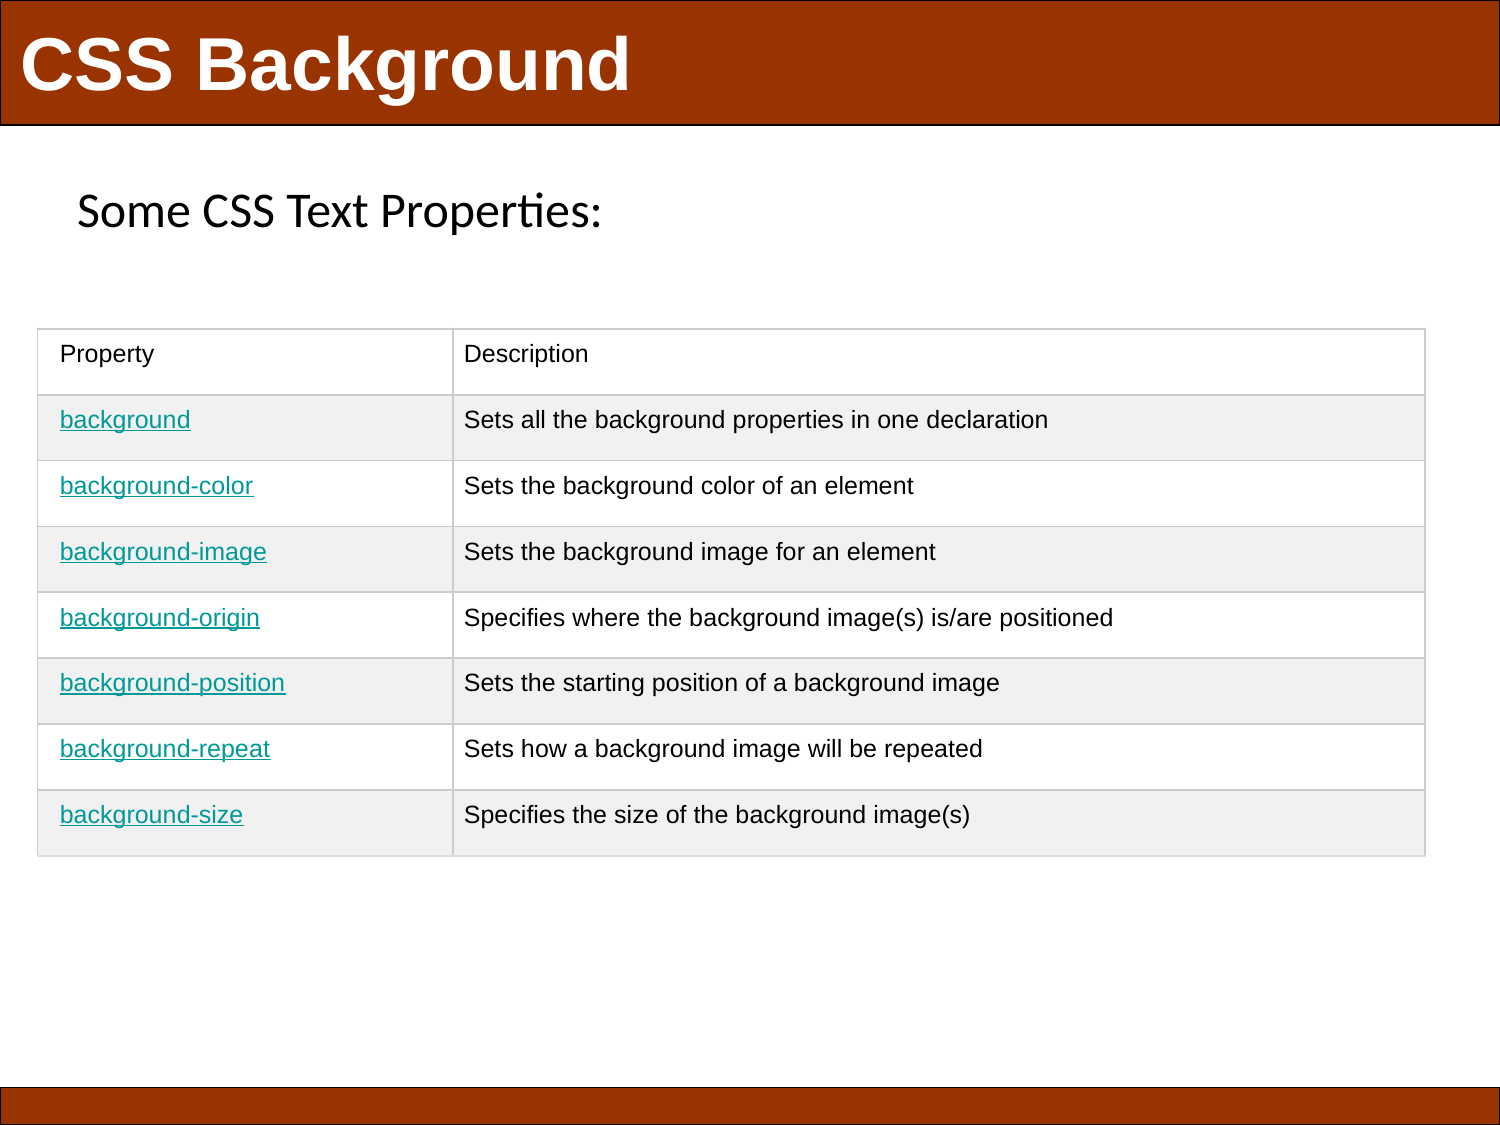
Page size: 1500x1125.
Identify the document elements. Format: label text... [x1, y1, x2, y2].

table_cell background-size [38, 791, 452, 855]
table_cell Sets how a background image will be repeated [454, 725, 1424, 789]
table_cell Sets the background color of an element [454, 461, 1424, 526]
text_box Some CSS Text Properties: [62, 170, 1425, 245]
table_cell background-repeat [38, 725, 452, 789]
table_cell background-position [38, 659, 452, 723]
table_cell Sets the background image for an element [454, 527, 1424, 591]
table_cell background-origin [38, 593, 452, 657]
table_cell Sets all the background properties in one declaration [454, 396, 1424, 460]
table_header Description [454, 330, 1424, 394]
table_cell background-color [38, 461, 452, 526]
table_header Property [38, 330, 452, 394]
table_cell background [38, 396, 452, 460]
table_cell Sets the starting position of a background image [454, 659, 1424, 723]
table_cell Specifies the size of the background image(s) [454, 791, 1424, 855]
table_cell background-image [38, 527, 452, 591]
text_box CSS Background [5, 7, 1106, 113]
table_cell Specifies where the background image(s) is/are positioned [454, 593, 1424, 657]
